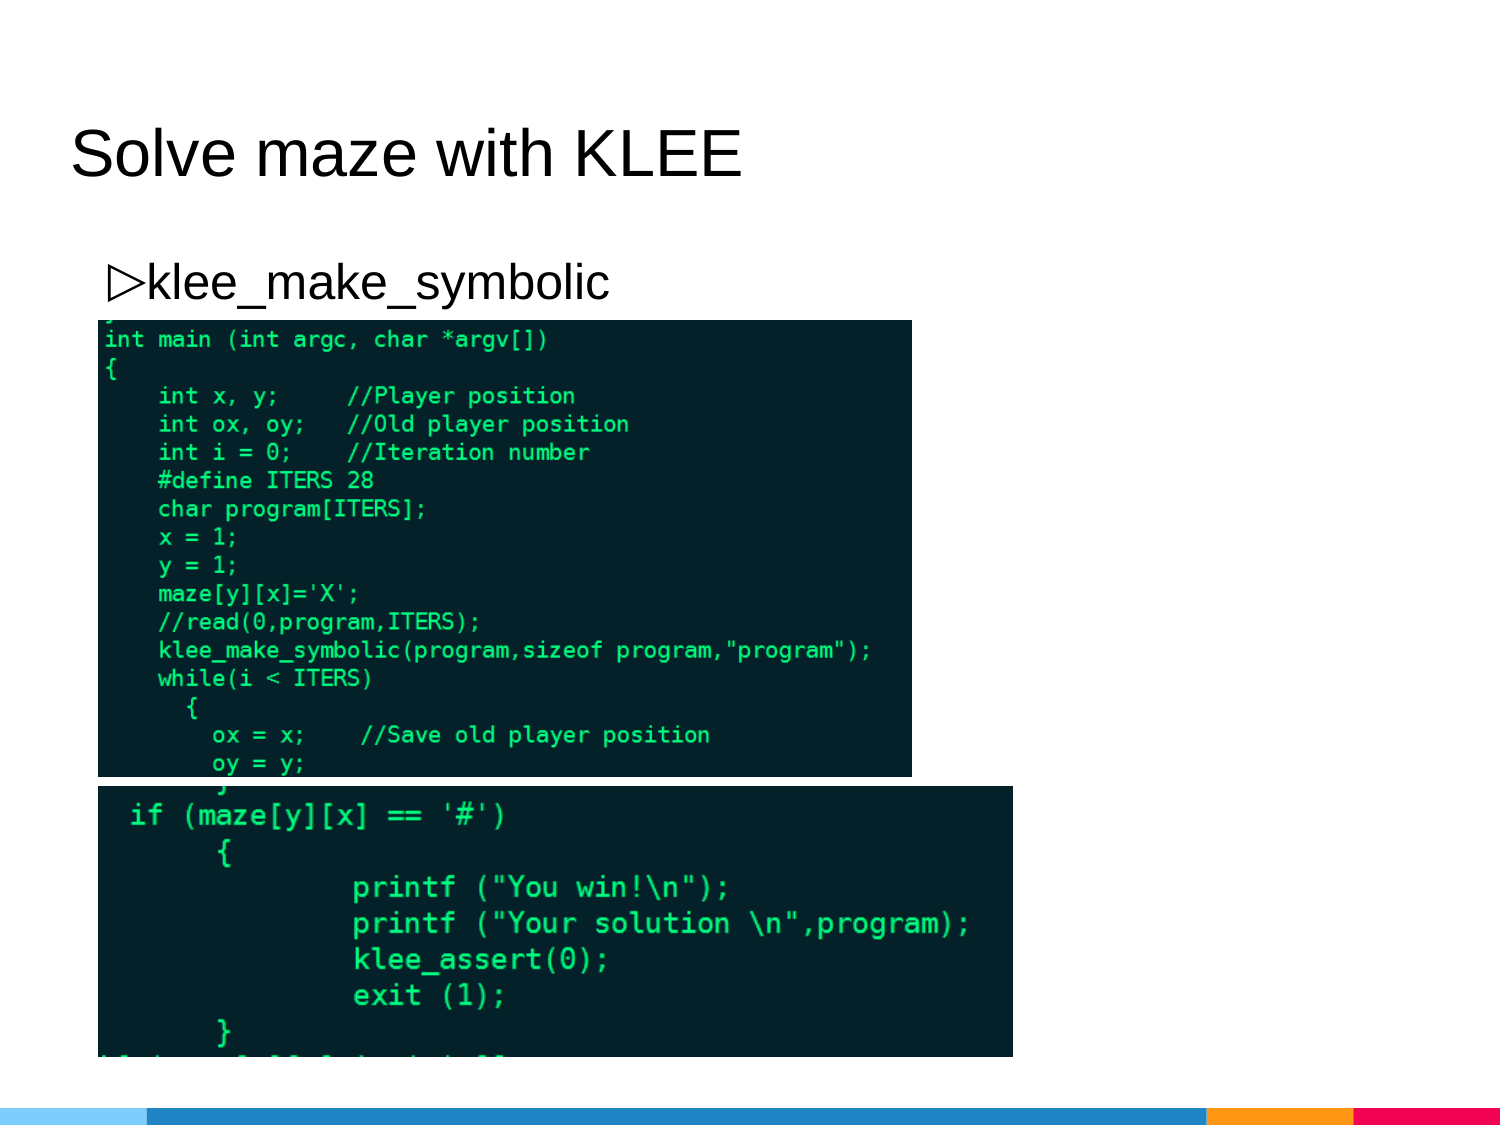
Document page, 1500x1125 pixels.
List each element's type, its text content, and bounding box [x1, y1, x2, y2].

picture [98, 320, 913, 777]
title Solve maze with KLEE [55, 16, 1368, 205]
list klee_make_symbolic [55, 234, 1402, 1012]
picture [98, 785, 1013, 1057]
